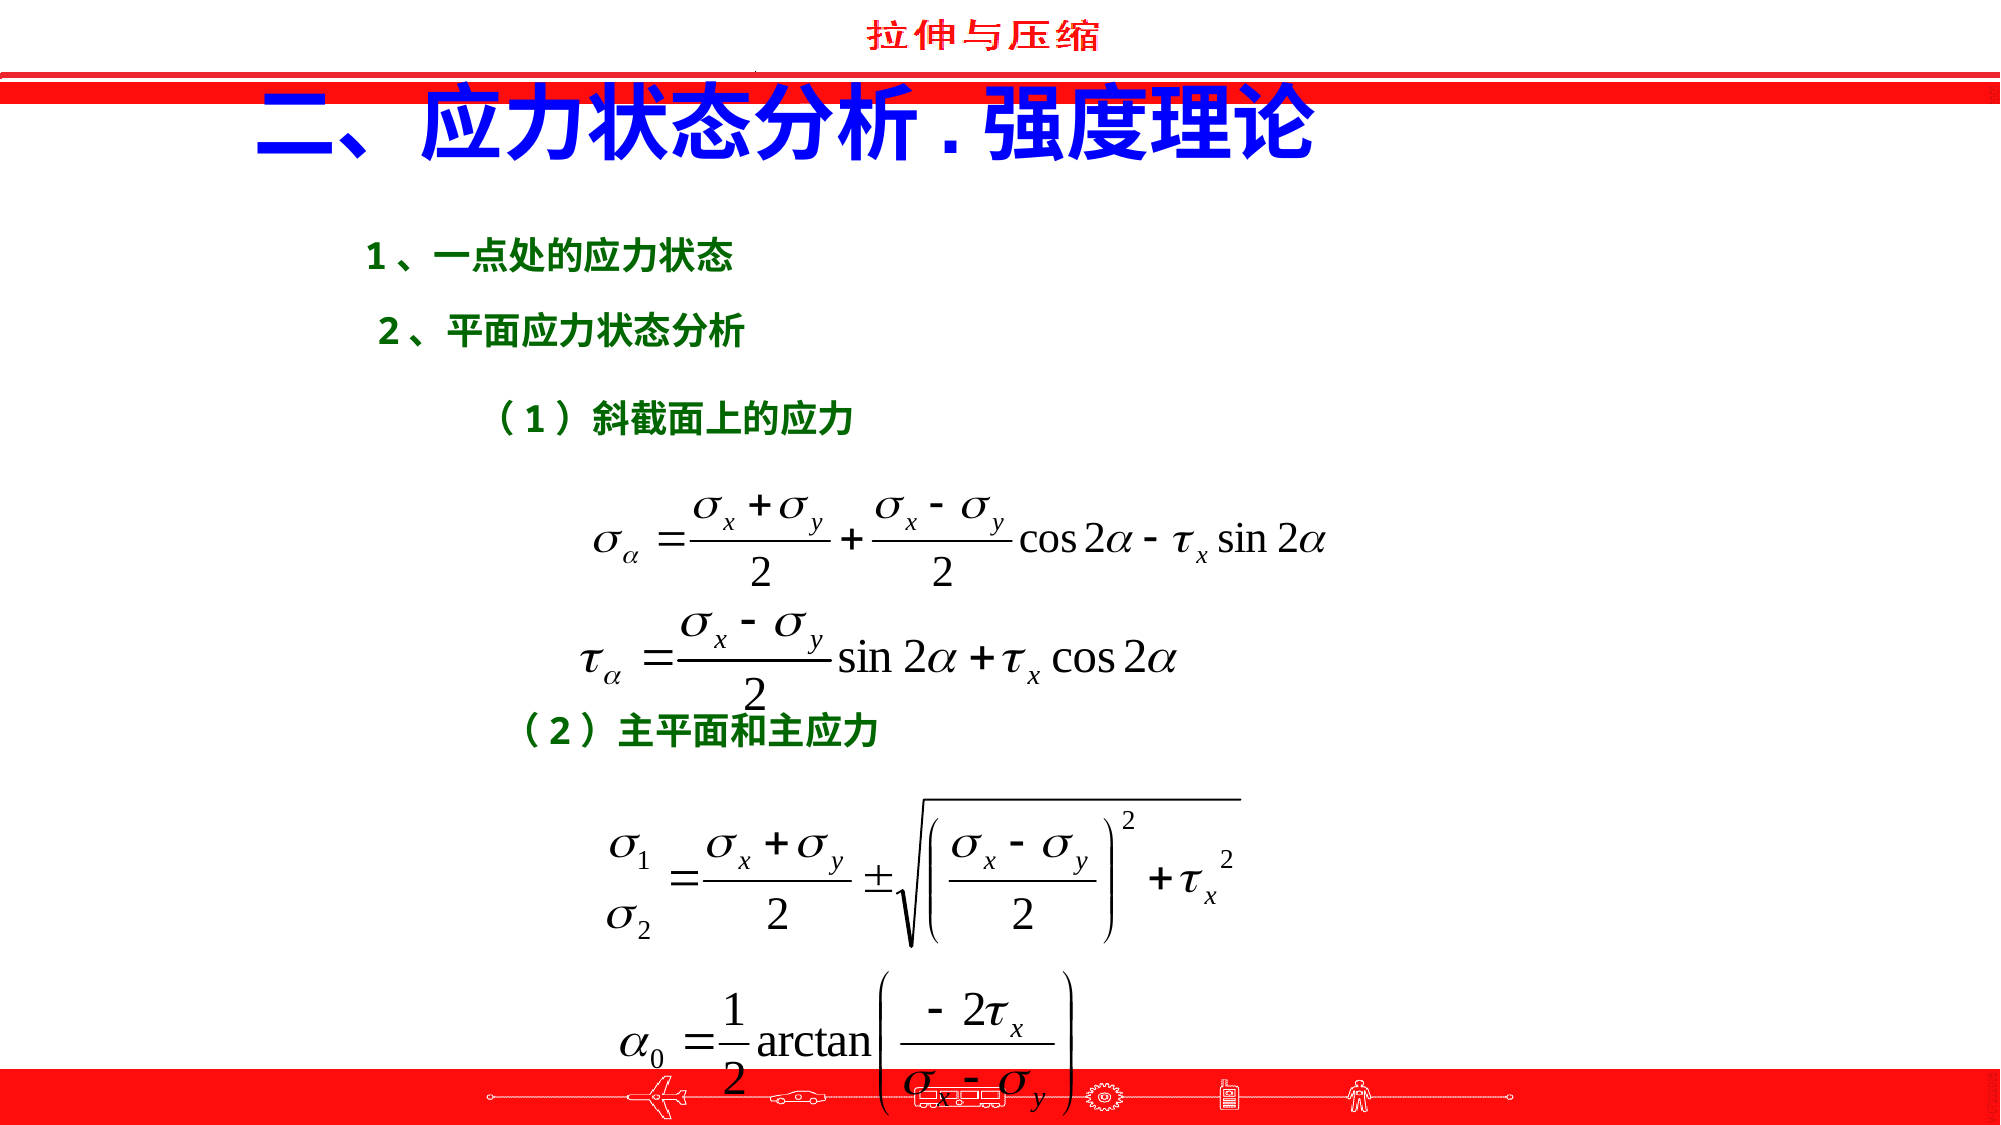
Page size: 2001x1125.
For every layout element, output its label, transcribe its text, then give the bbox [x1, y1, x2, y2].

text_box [599, 787, 1251, 960]
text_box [574, 587, 1188, 722]
text_box 1、一点处的应力状态 [349, 224, 994, 285]
text_box （2）主平面和主应力 [487, 699, 1090, 760]
text_box （1）斜截面上的应力 [462, 387, 1163, 448]
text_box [612, 962, 1088, 1125]
text_box 二、应力状态分析.强度理论 [238, 63, 1387, 178]
picture [0, 0, 2000, 1125]
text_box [587, 474, 1338, 597]
text_box 2、平面应力状态分析 [362, 299, 1363, 360]
